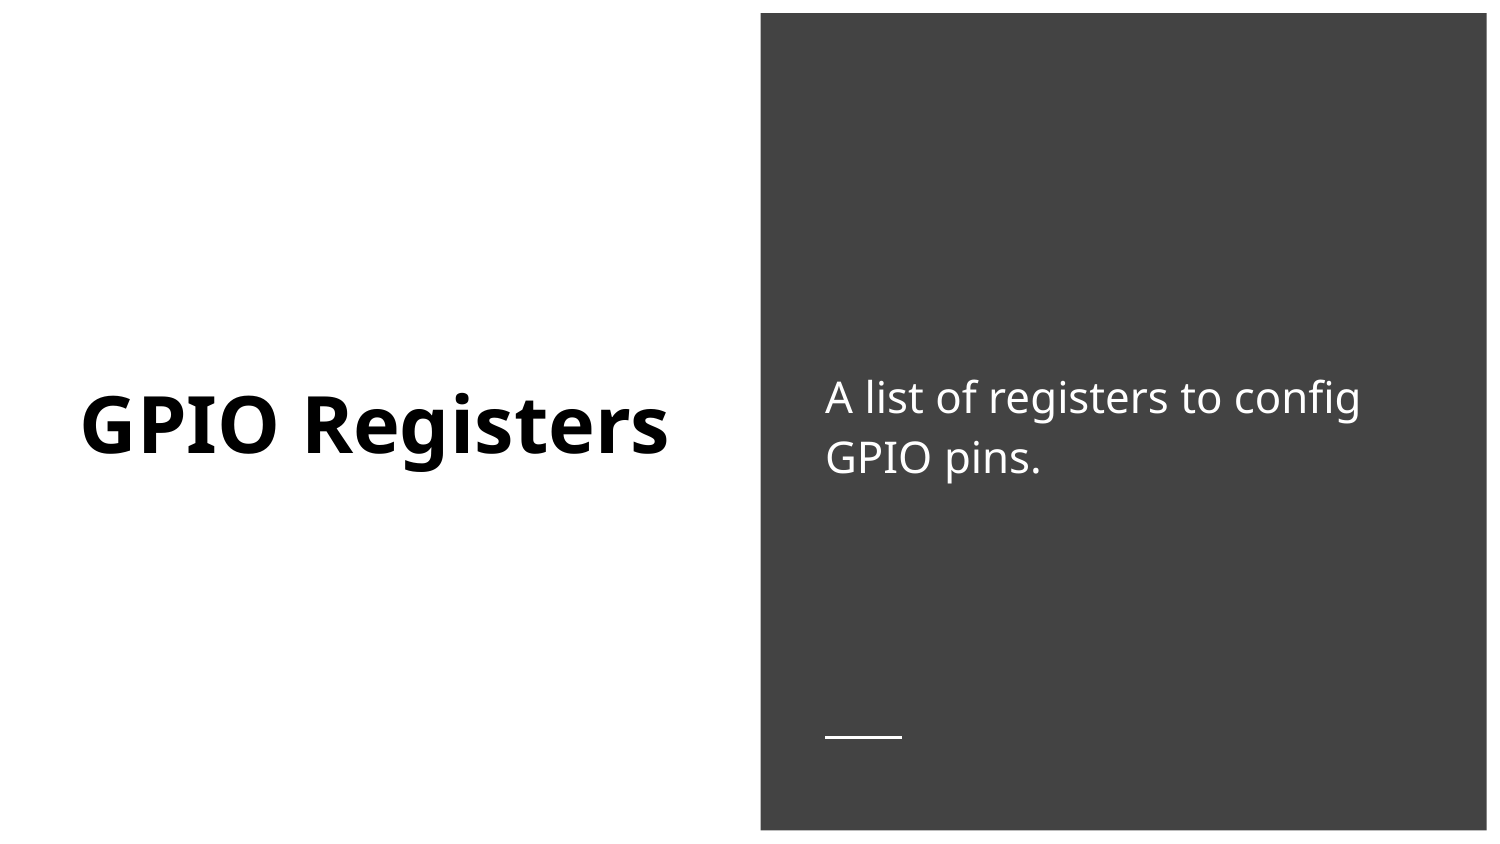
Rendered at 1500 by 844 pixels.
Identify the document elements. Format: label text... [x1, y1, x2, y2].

list A list of registers to config GPIO pins. [810, 118, 1440, 725]
title GPIO Registers [43, 275, 708, 569]
